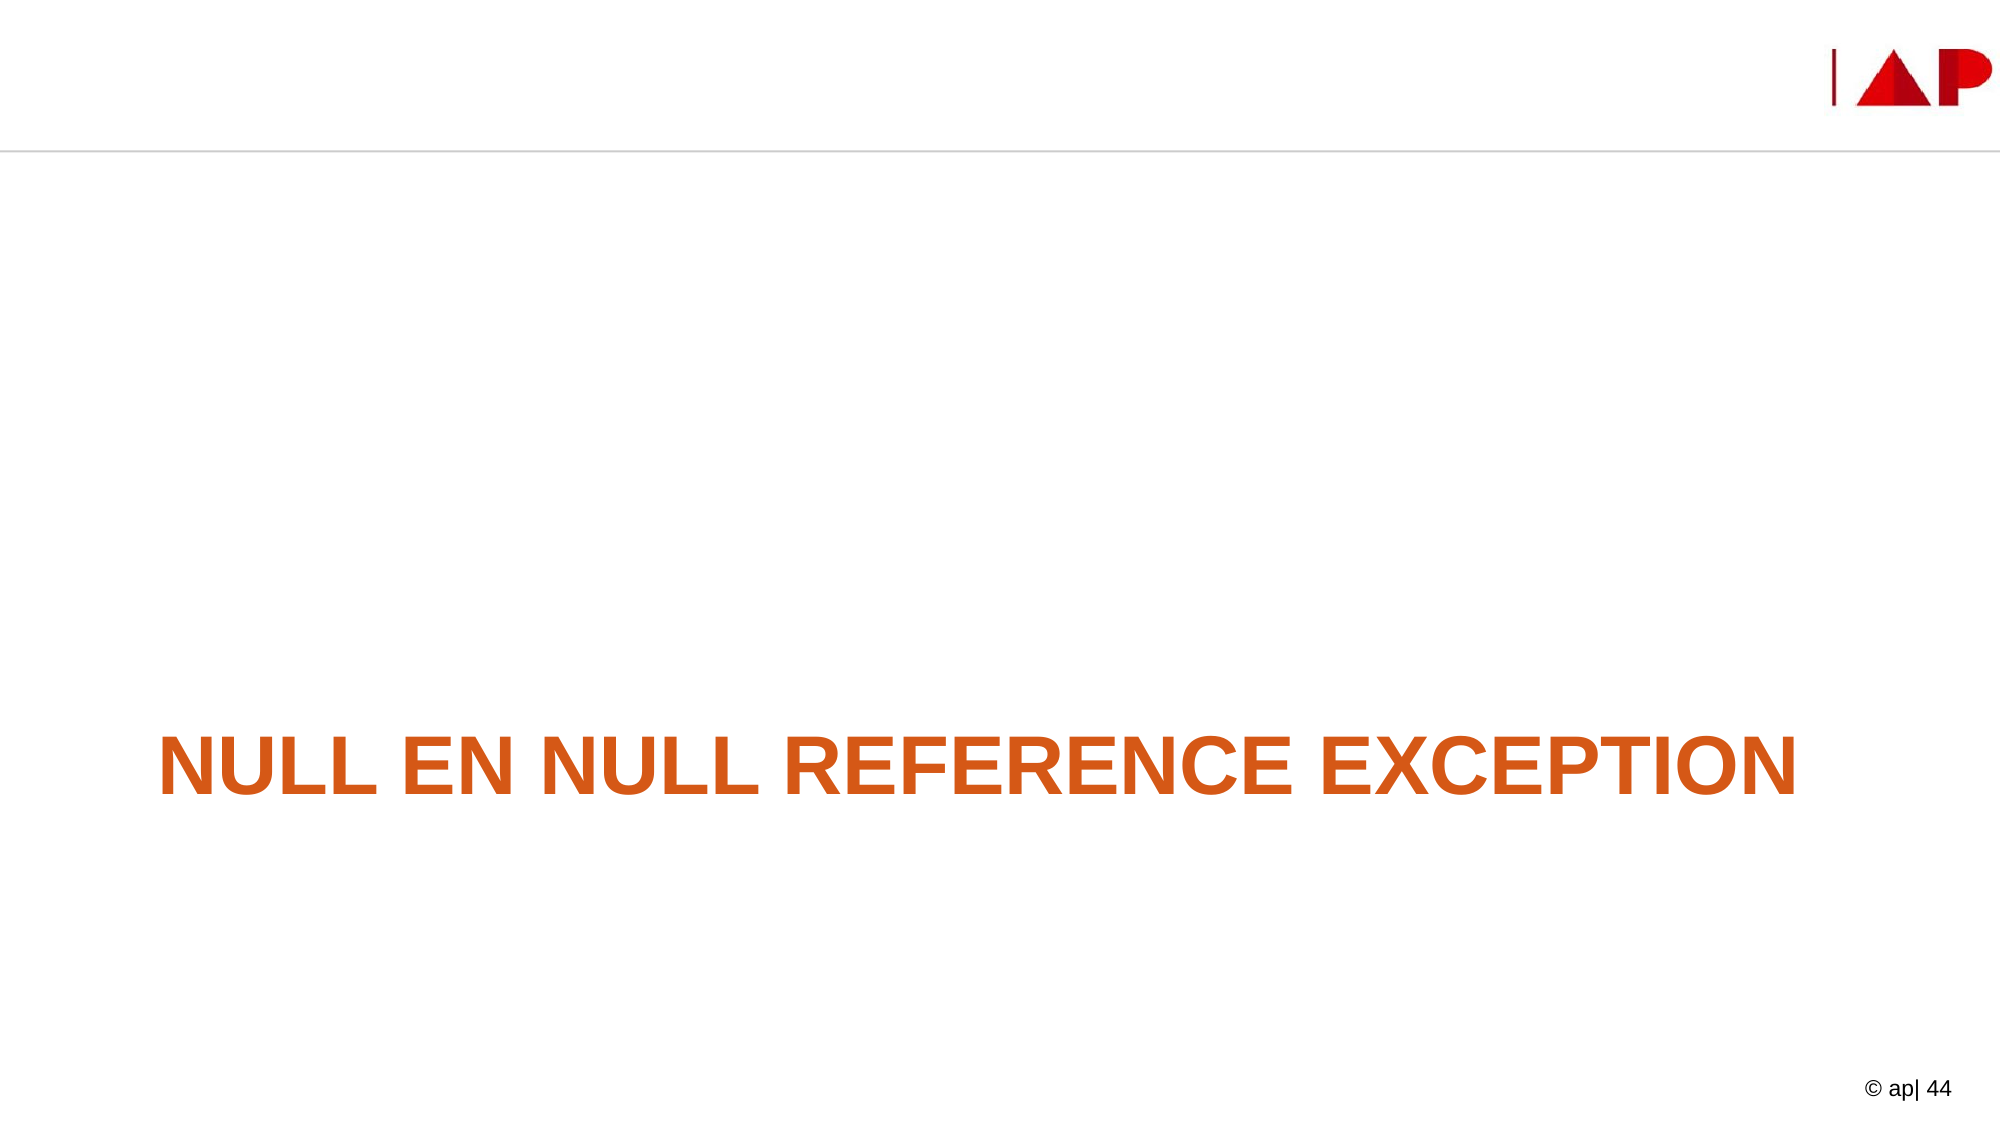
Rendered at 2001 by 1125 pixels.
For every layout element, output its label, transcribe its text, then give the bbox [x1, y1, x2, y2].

title Null en Null Reference Exception [157, 722, 1859, 947]
picture [1824, 10, 2000, 142]
slide_number © ap| 44 [1425, 1061, 1953, 1113]
